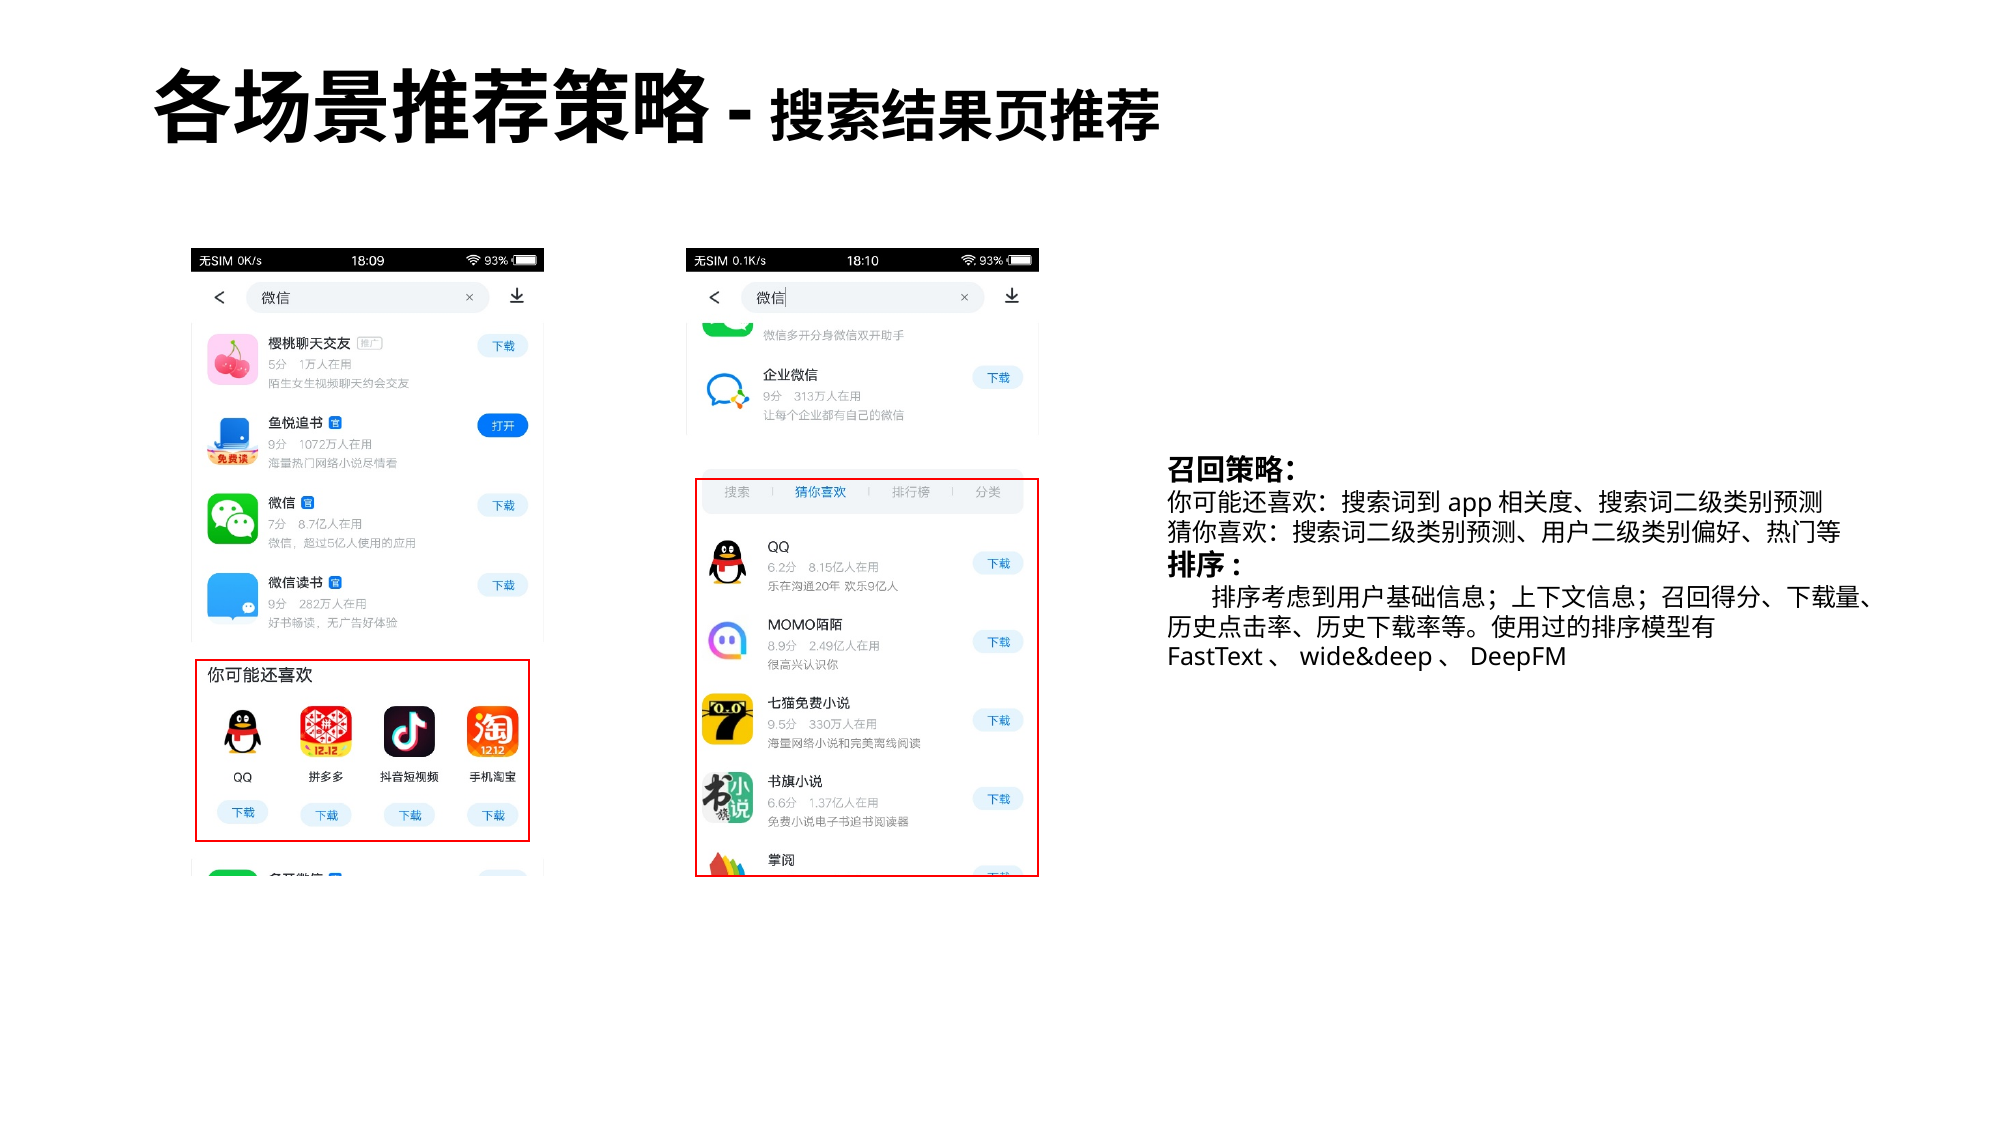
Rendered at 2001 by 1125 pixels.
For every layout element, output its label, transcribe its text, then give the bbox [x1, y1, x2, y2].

title 各场景推荐策略-搜索结果页推荐 [137, 59, 1863, 278]
picture [686, 248, 1039, 877]
text_box 召回策略： 你可能还喜欢：搜索词到app相关度、搜索词二级类别预测 猜你喜欢：搜索词二级类别预测、用户二级类别偏好、热门等 排序: 排序考虑到用户基础信息；上下文信息；召回得分、下载量、历史点击率、历史下载率等。使用过的排序模型有FastText、wide&deep、DeepFM [1152, 443, 1923, 679]
picture [191, 248, 544, 877]
